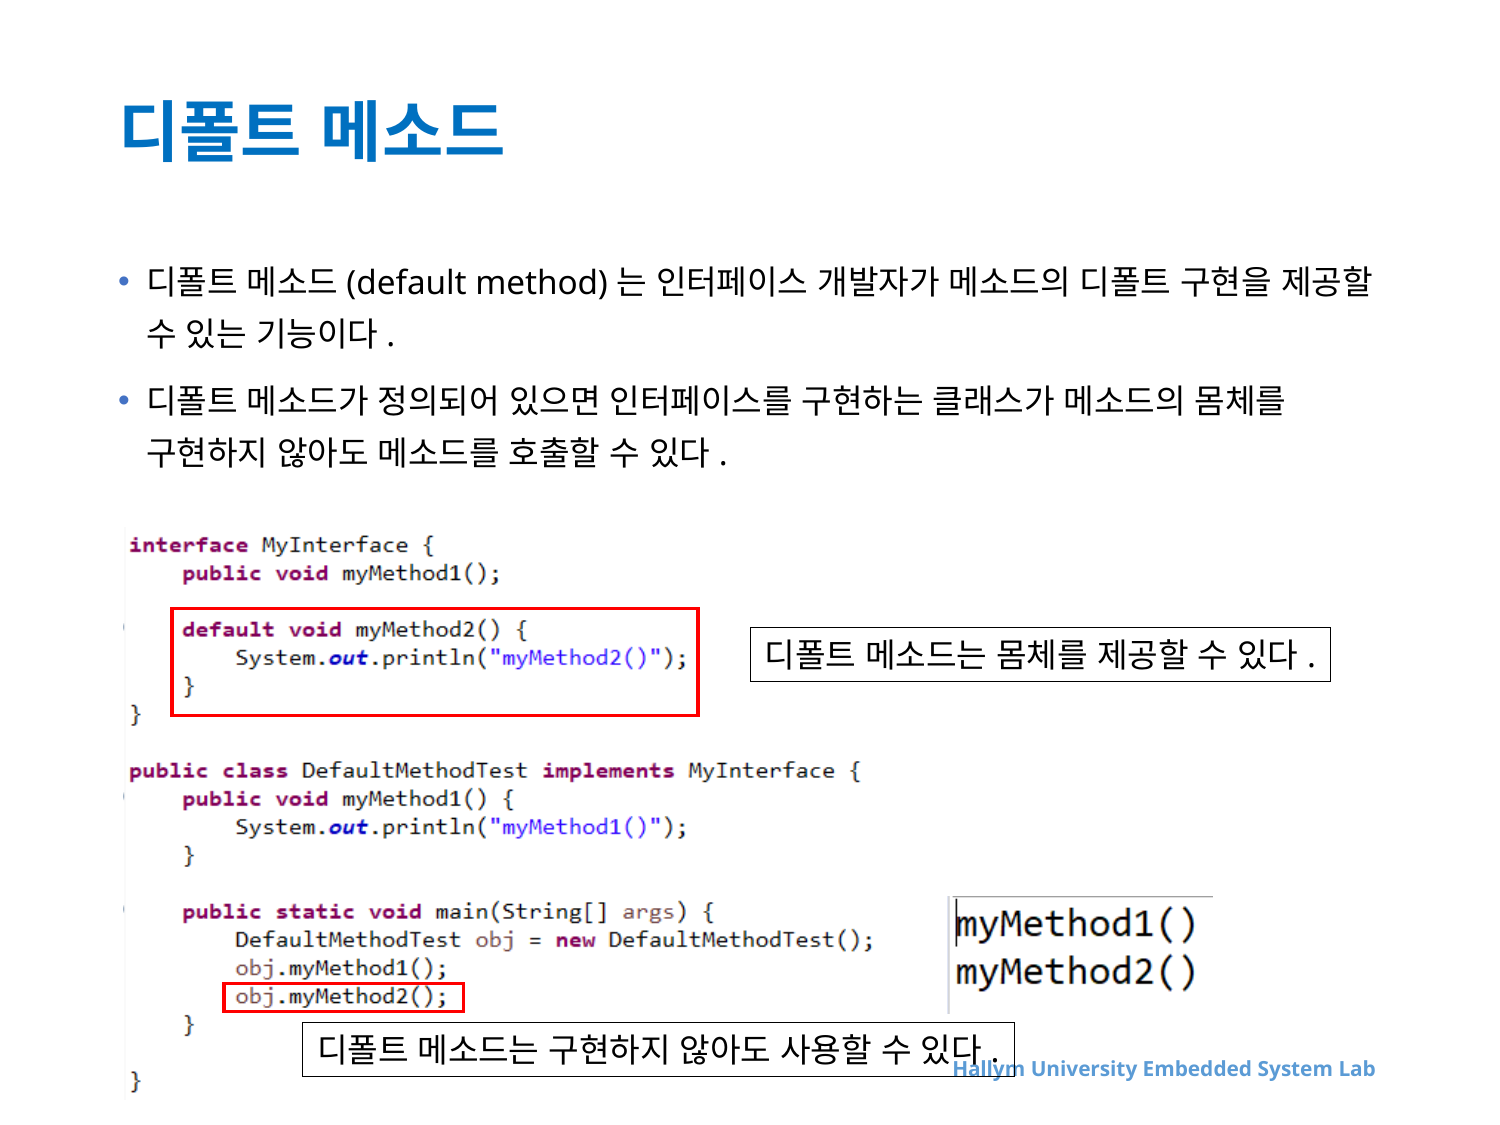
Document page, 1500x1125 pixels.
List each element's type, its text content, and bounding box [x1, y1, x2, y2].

picture [123, 527, 883, 1100]
picture [947, 896, 1213, 1014]
title 디폴트 메소드 [103, 59, 1397, 211]
text_box 디폴트 메소드는 구현하지 않아도 사용할 수 있다. [883, 1022, 1015, 1077]
text_box 디폴트 메소드는 몸체를 제공할 수 있다. [883, 627, 1331, 682]
footer Hallym University Embedded System Lab [883, 1039, 1452, 1100]
list 디폴트 메소드(default method)는 인터페이스 개발자가 메소드의 디폴트 구현을 제공할 수 있는 기능이다. 디폴트 메소드가 정의되어 있으면 인터페이스를 구현하는 클래스가 메소드의 몸체를 구현하지 않아도 메소드를 호출할 수 있다. [103, 241, 1397, 1014]
